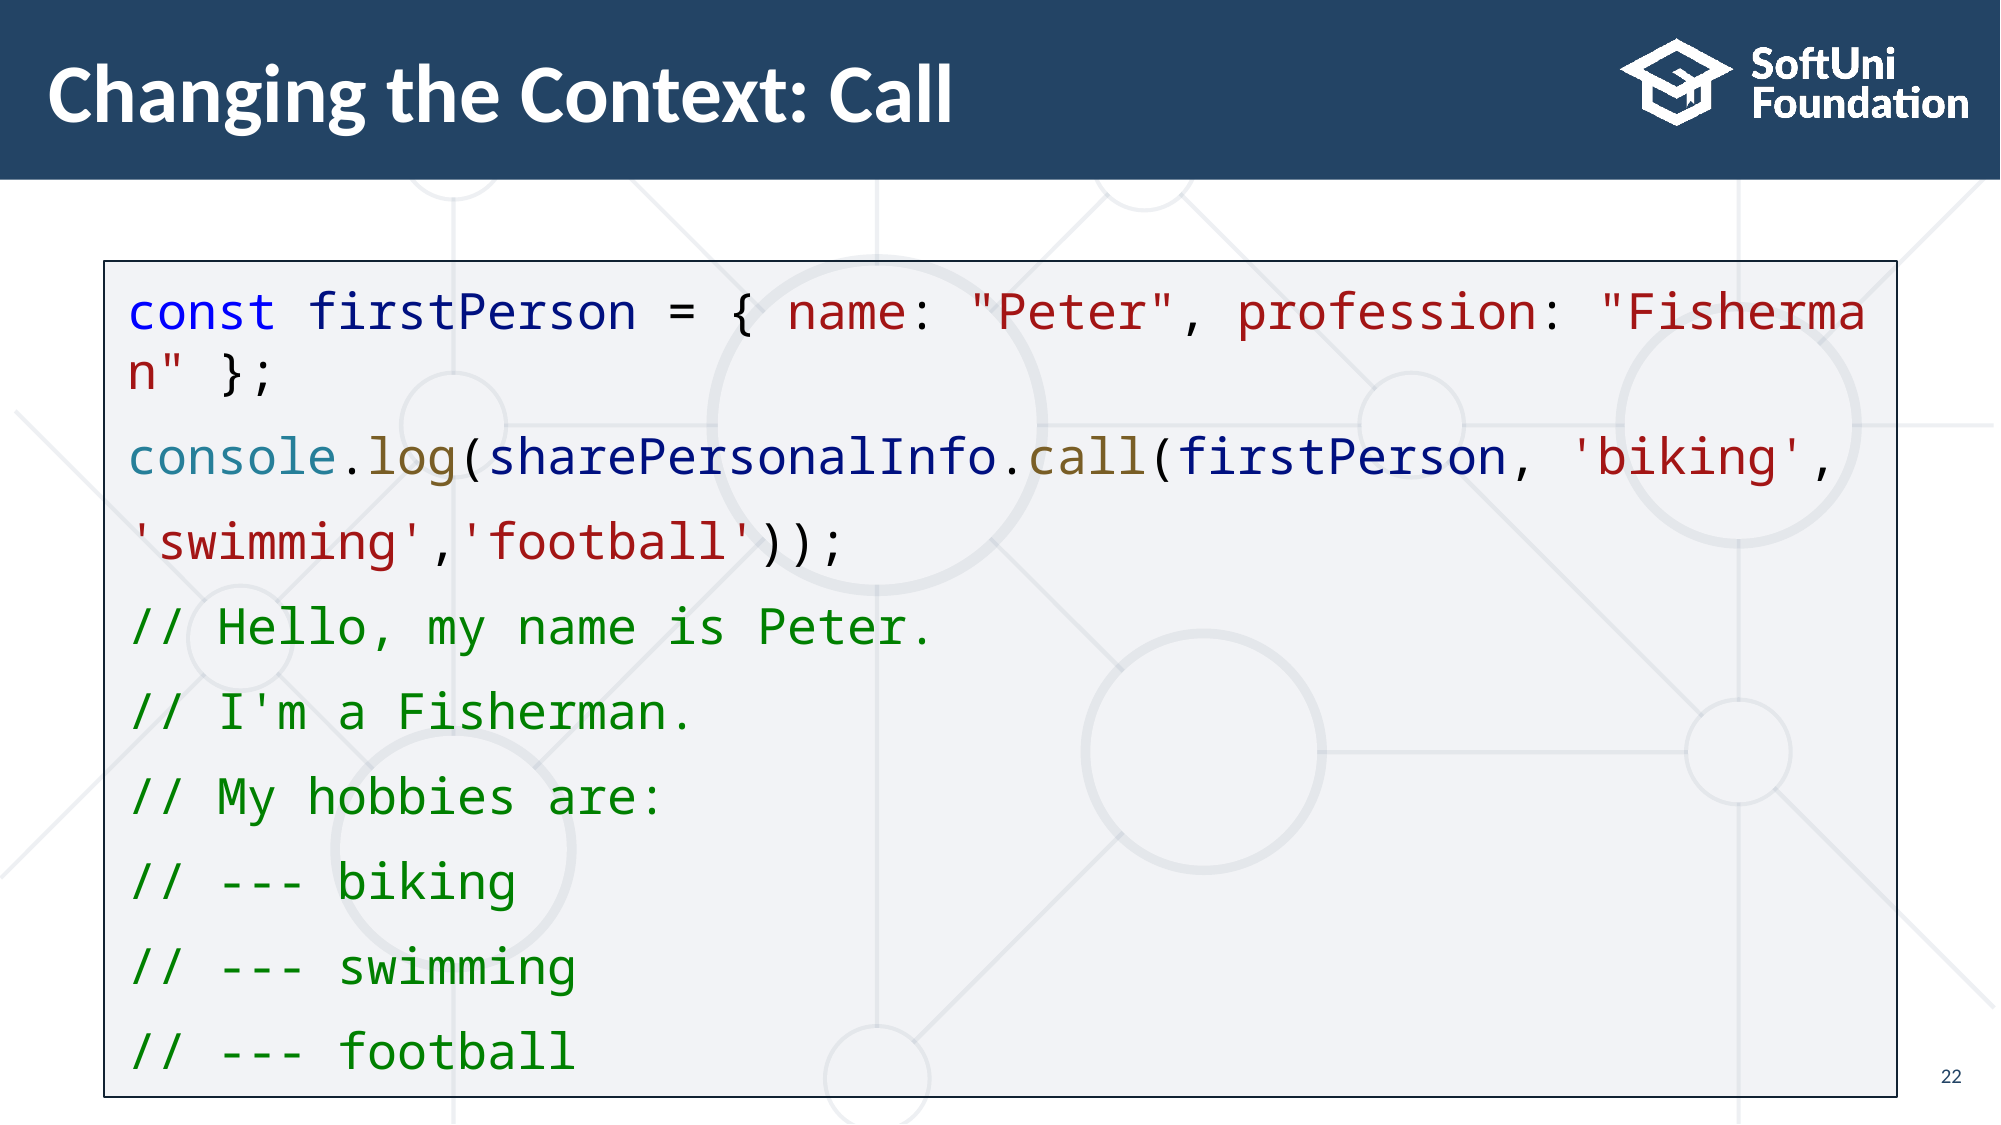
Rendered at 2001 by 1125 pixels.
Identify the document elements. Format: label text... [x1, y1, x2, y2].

slide_number 22 [1897, 1049, 1968, 1101]
text_box const firstPerson = { name: "Peter", profession: "Fisherman" }; console.log(sharePersonalInfo.call(firstPerson, 'biking', 'swimming','football')); // Hello, my name is Peter. // I'm a Fisherman. // My hobbies are: // --- biking // --- swimming // --- football [103, 261, 1898, 1098]
picture [1619, 38, 1968, 126]
title Changing the Context: Call [31, 16, 1591, 162]
